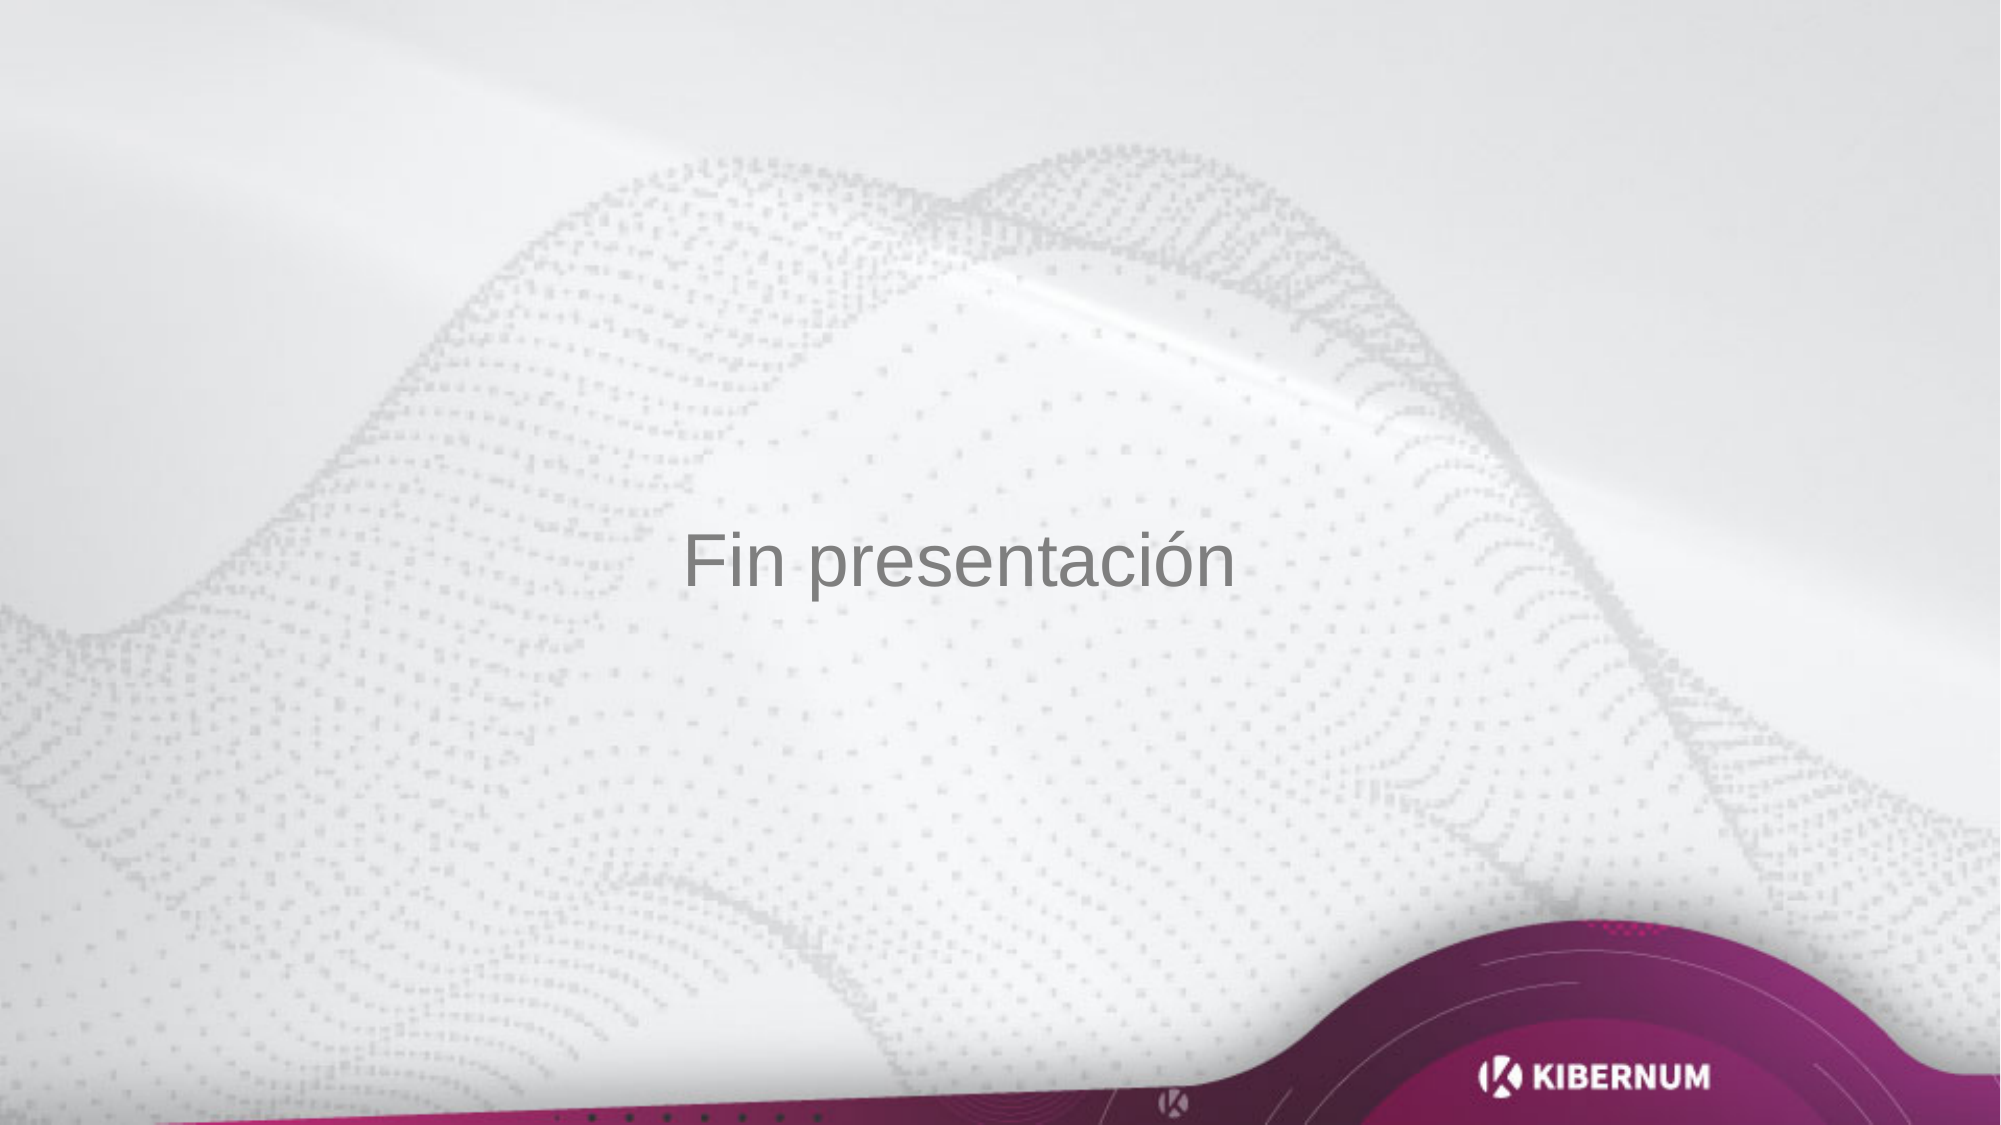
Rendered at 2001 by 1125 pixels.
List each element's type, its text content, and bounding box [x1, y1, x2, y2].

picture [0, 0, 2001, 1125]
text_box Fin presentación [75, 479, 1845, 646]
